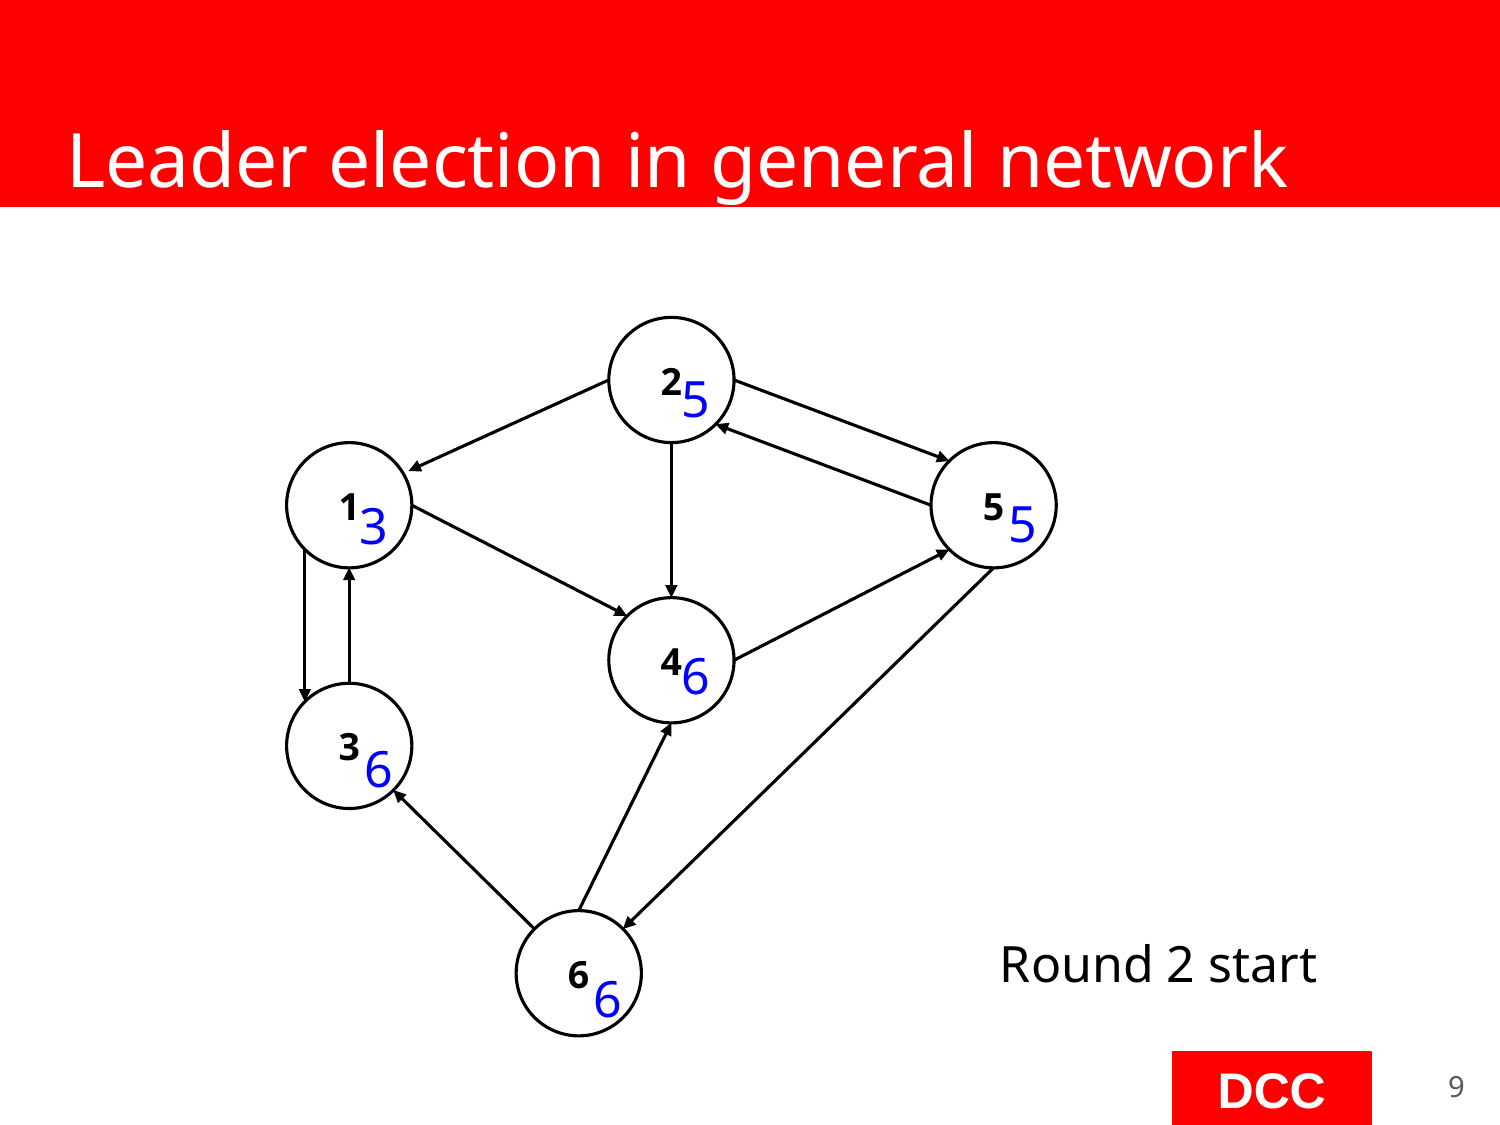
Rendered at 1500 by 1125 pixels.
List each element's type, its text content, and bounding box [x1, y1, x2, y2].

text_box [622, 567, 994, 930]
text_box 6 [578, 952, 641, 1039]
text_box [733, 379, 950, 462]
text_box 2 [608, 317, 728, 443]
text_box 1 [286, 442, 412, 568]
text_box 3 [286, 683, 408, 809]
text_box 5 [993, 476, 1056, 564]
text_box 6 [516, 910, 638, 1036]
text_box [733, 549, 950, 566]
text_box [411, 504, 628, 617]
text_box 5 [931, 442, 1049, 568]
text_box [578, 722, 672, 911]
title Leader election in general network [51, 97, 1449, 223]
slide_number ‹#› [1389, 1044, 1480, 1125]
text_box Round 2 start [985, 917, 1449, 1004]
text_box 4 [608, 629, 617, 692]
text_box 5 [666, 352, 729, 439]
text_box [393, 789, 535, 930]
text_box 3 [344, 479, 406, 566]
text_box 2 [729, 355, 734, 382]
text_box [408, 379, 609, 472]
text_box 6 [349, 722, 411, 809]
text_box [715, 424, 932, 506]
